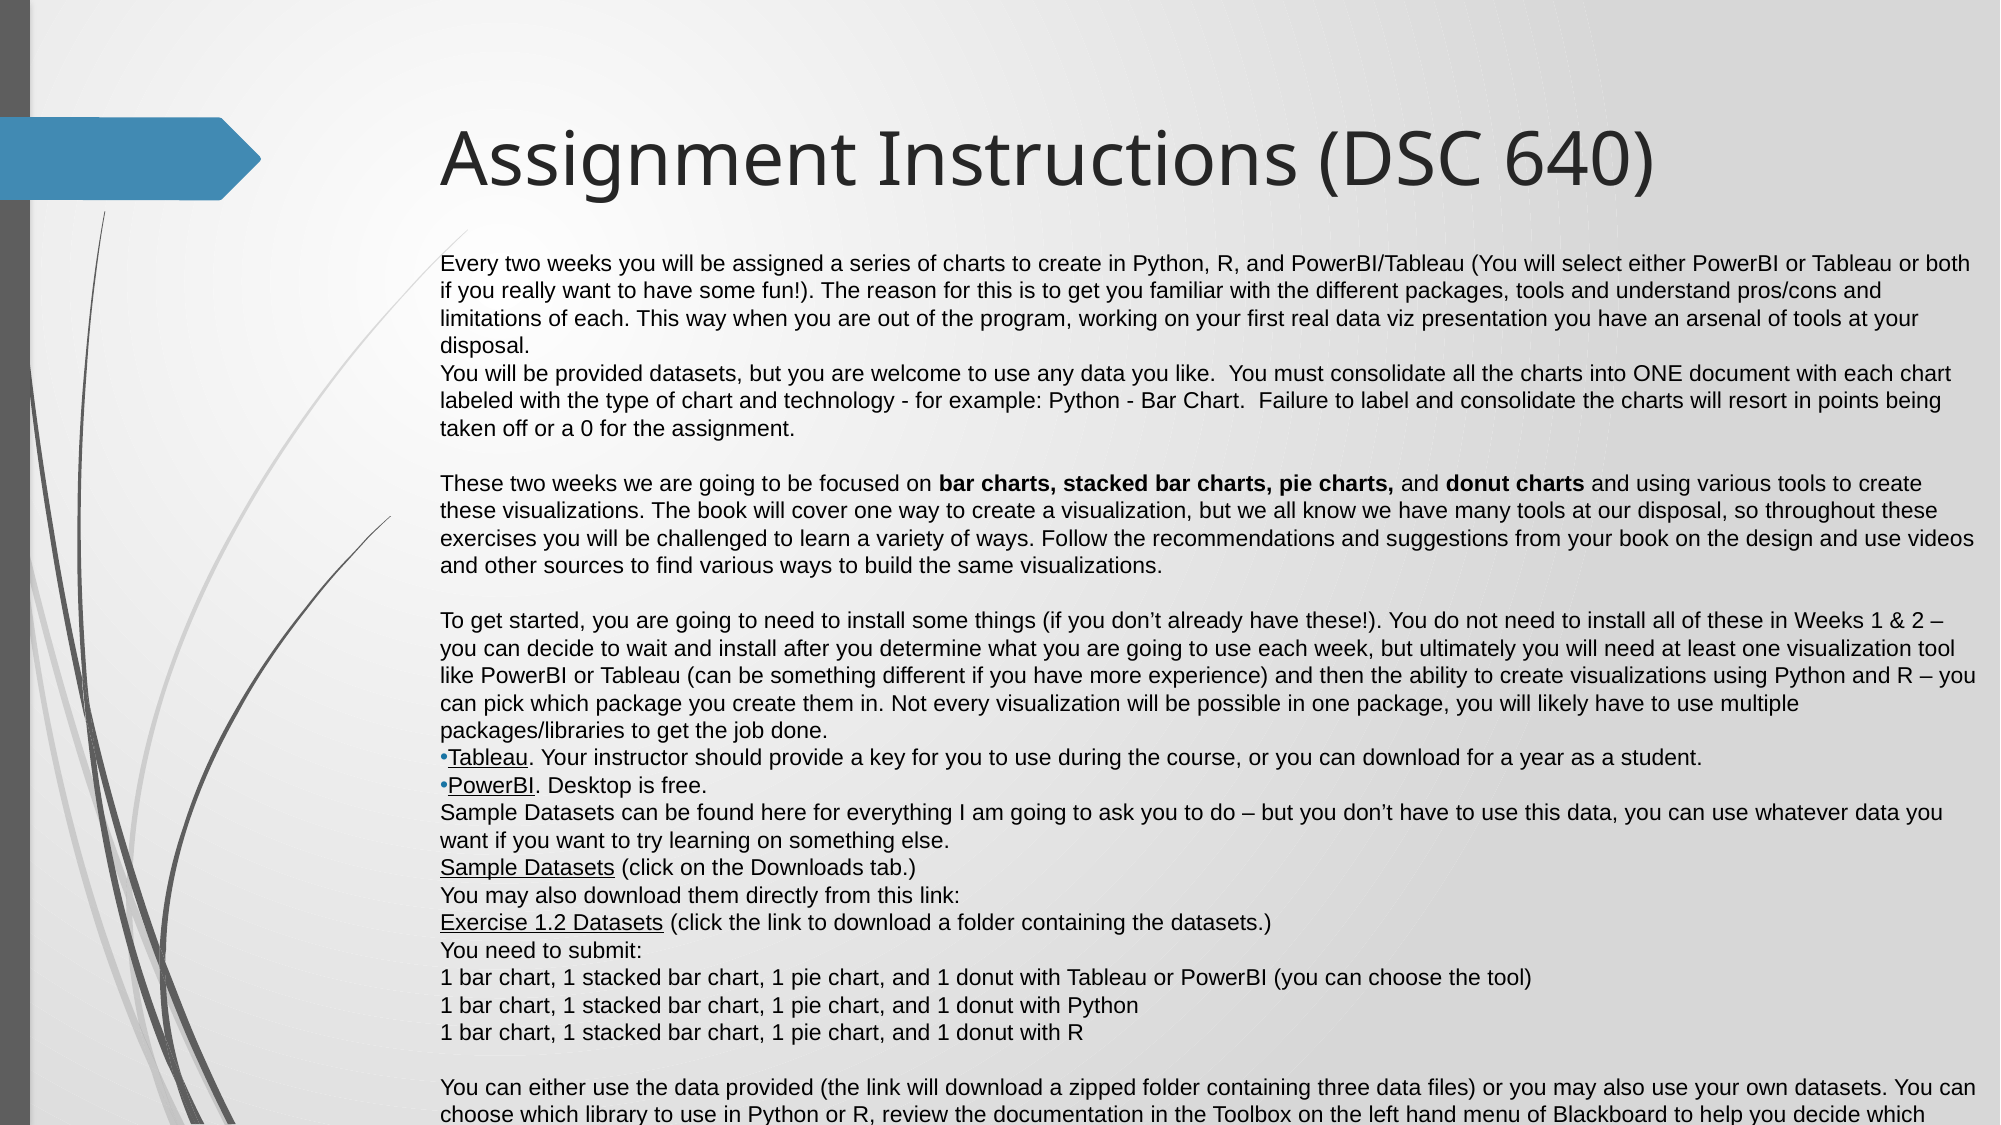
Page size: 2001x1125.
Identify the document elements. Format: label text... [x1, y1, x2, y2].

text_box Every two weeks you will be assigned a series of charts to create in Python, R, and PowerBI/Tableau (You will select either PowerBI or Tableau or both if you really want to have some fun!). The reason for this is to get you familiar with the different packages, tools and understand pros/cons and limitations of each. This way when you are out of the program, working on your first real data viz presentation you have an arsenal of tools at your disposal. You will be provided datasets, but you are welcome to use any data you like. You must consolidate all the charts into ONE document with each chart labeled with the type of chart and technology - for example: Python - Bar Chart. Failure to label and consolidate the charts will resort in points being taken off or a 0 for the assignment. These two weeks we are going to be focused on bar charts, stacked bar charts, pie charts, and donut charts and using various tools to create these visualizations. The book will cover one way to create a visualization, but we all know we have many tools at our disposal, so throughout these exercises you will be challenged to learn a variety of ways. Follow the recommendations and suggestions from your book on the design and use videos and other sources to find various ways to build the same visualizations. To get started, you are going to need to install some things (if you don’t already have these!). You do not need to install all of these in Weeks 1 & 2 – you can decide to wait and install after you determine what you are going to use each week, but ultimately you will need at least one visualization tool like PowerBI or Tableau (can be something different if you have more experience) and then the ability to create visualizations using Python and R – you can pick which package you create them in. Not every visualization will be possible in one package, you will likely have to use multiple packages/libraries to get the job done. Tableau. Your instructor should provide a key for you to use during the course, or you can download for a year as a student. PowerBI. Desktop is free. Sample Datasets can be found here for everything I am going to ask you to do – but you don’t have to use this data, you can use whatever data you want if you want to try learning on something else. Sample Datasets (click on the Downloads tab.) You may also download them directly from this link: Exercise 1.2 Datasets (click the link to download a folder containing the datasets.) You need to submit: 1 bar chart, 1 stacked bar chart, 1 pie chart, and 1 donut with Tableau or PowerBI (you can choose the tool) 1 bar chart, 1 stacked bar chart, 1 pie chart, and 1 donut with Python 1 bar chart, 1 stacked bar chart, 1 pie chart, and 1 donut with R You can either use the data provided (the link will download a zipped folder containing three data files) or you may also use your own datasets. You can choose which library to use in Python or R, review the documentation in the Toolbox on the left hand menu of Blackboard to help you decide which library/package you want to use. [425, 241, 2000, 1125]
title Assignment Instructions (DSC 640) [425, 102, 1888, 241]
